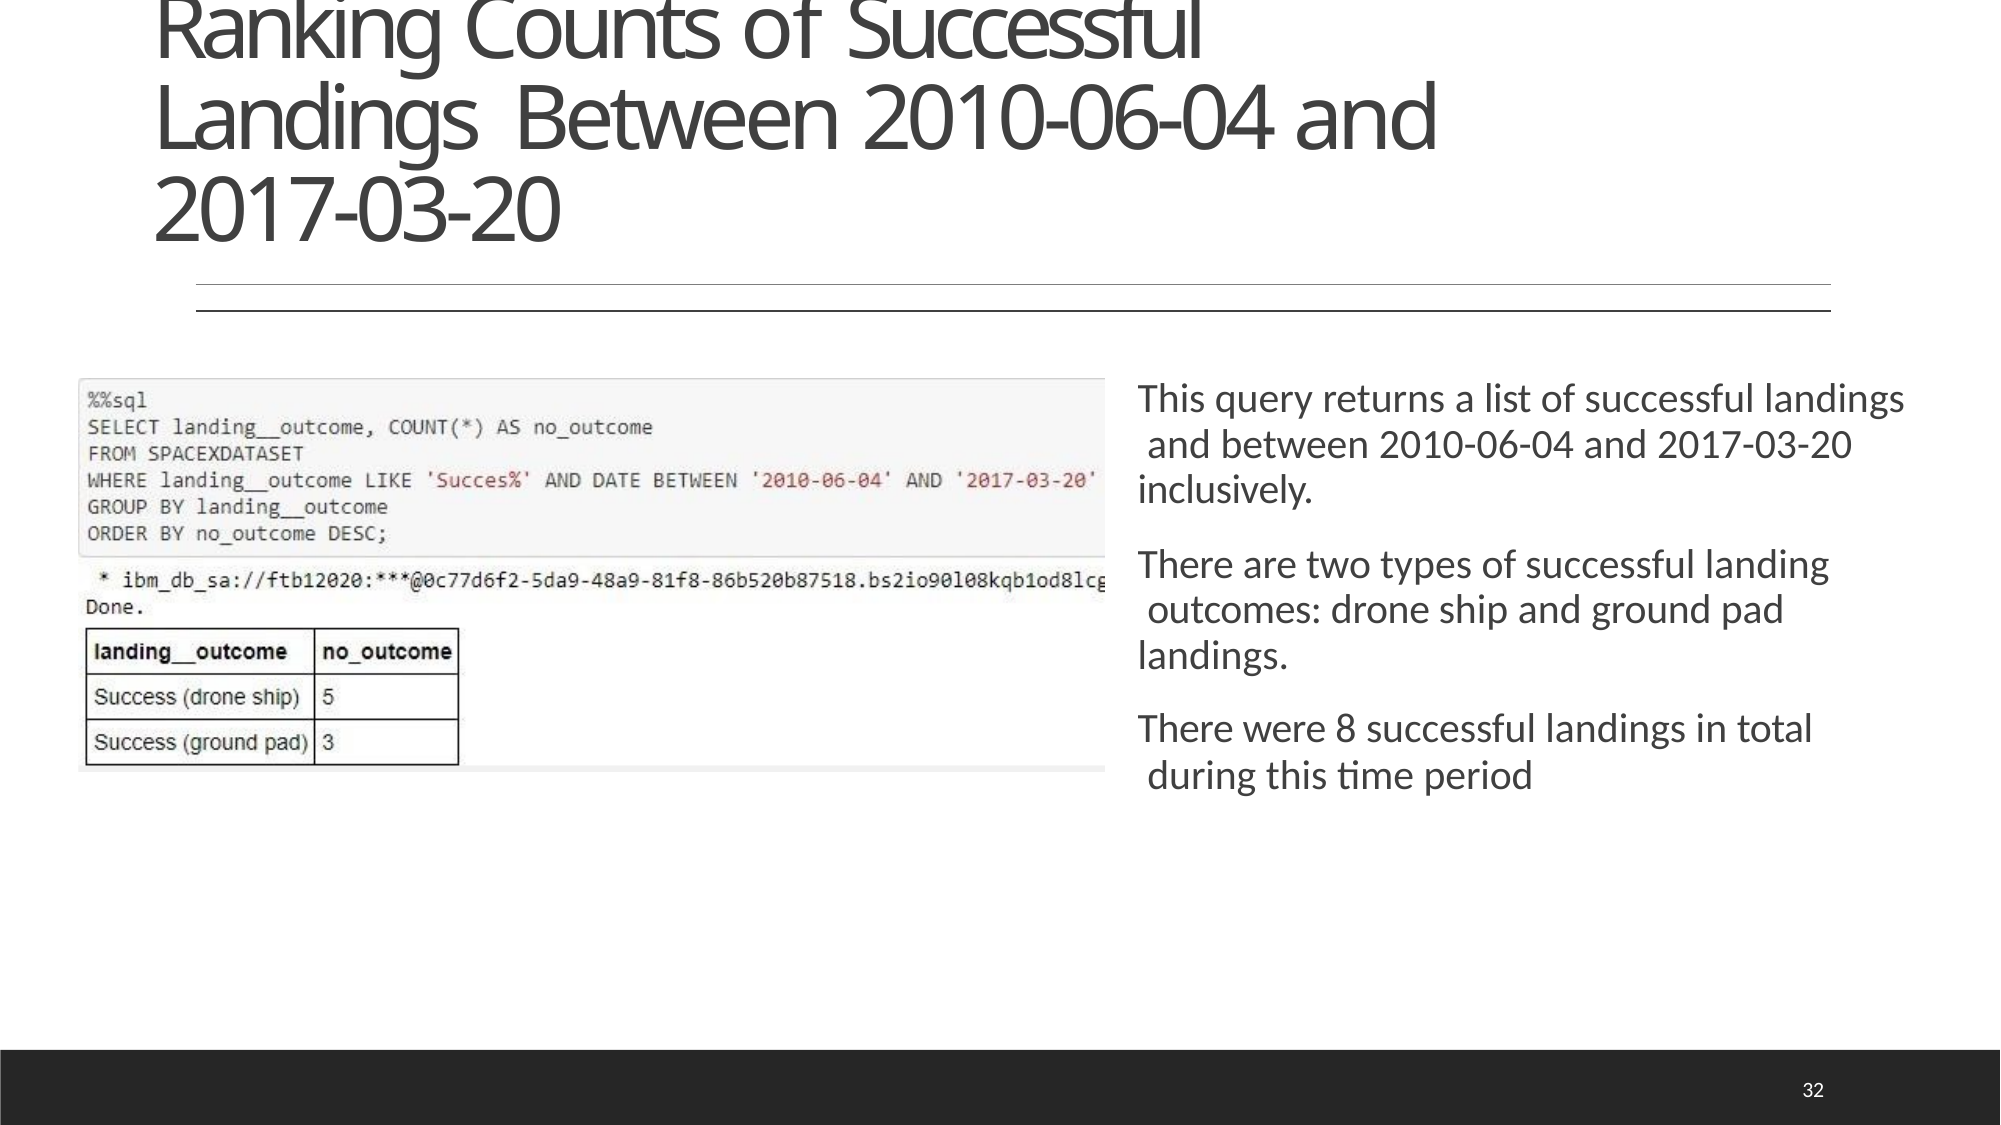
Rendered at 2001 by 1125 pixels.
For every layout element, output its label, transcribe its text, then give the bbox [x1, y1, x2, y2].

text_box This query returns a list of successful landings and between 2010-06-04 and 2017-03-20 inclusively. There are two types of successful landing outcomes: drone ship and ground pad landings. There were 8 successful landings in total during this time period [1135, 370, 1908, 799]
title Ranking Counts of Successful Landings Between 2010-06-04 and 2017-03-20 [150, 0, 1465, 260]
slide_number 32 [1795, 764, 1831, 1125]
text_box [78, 378, 1105, 772]
